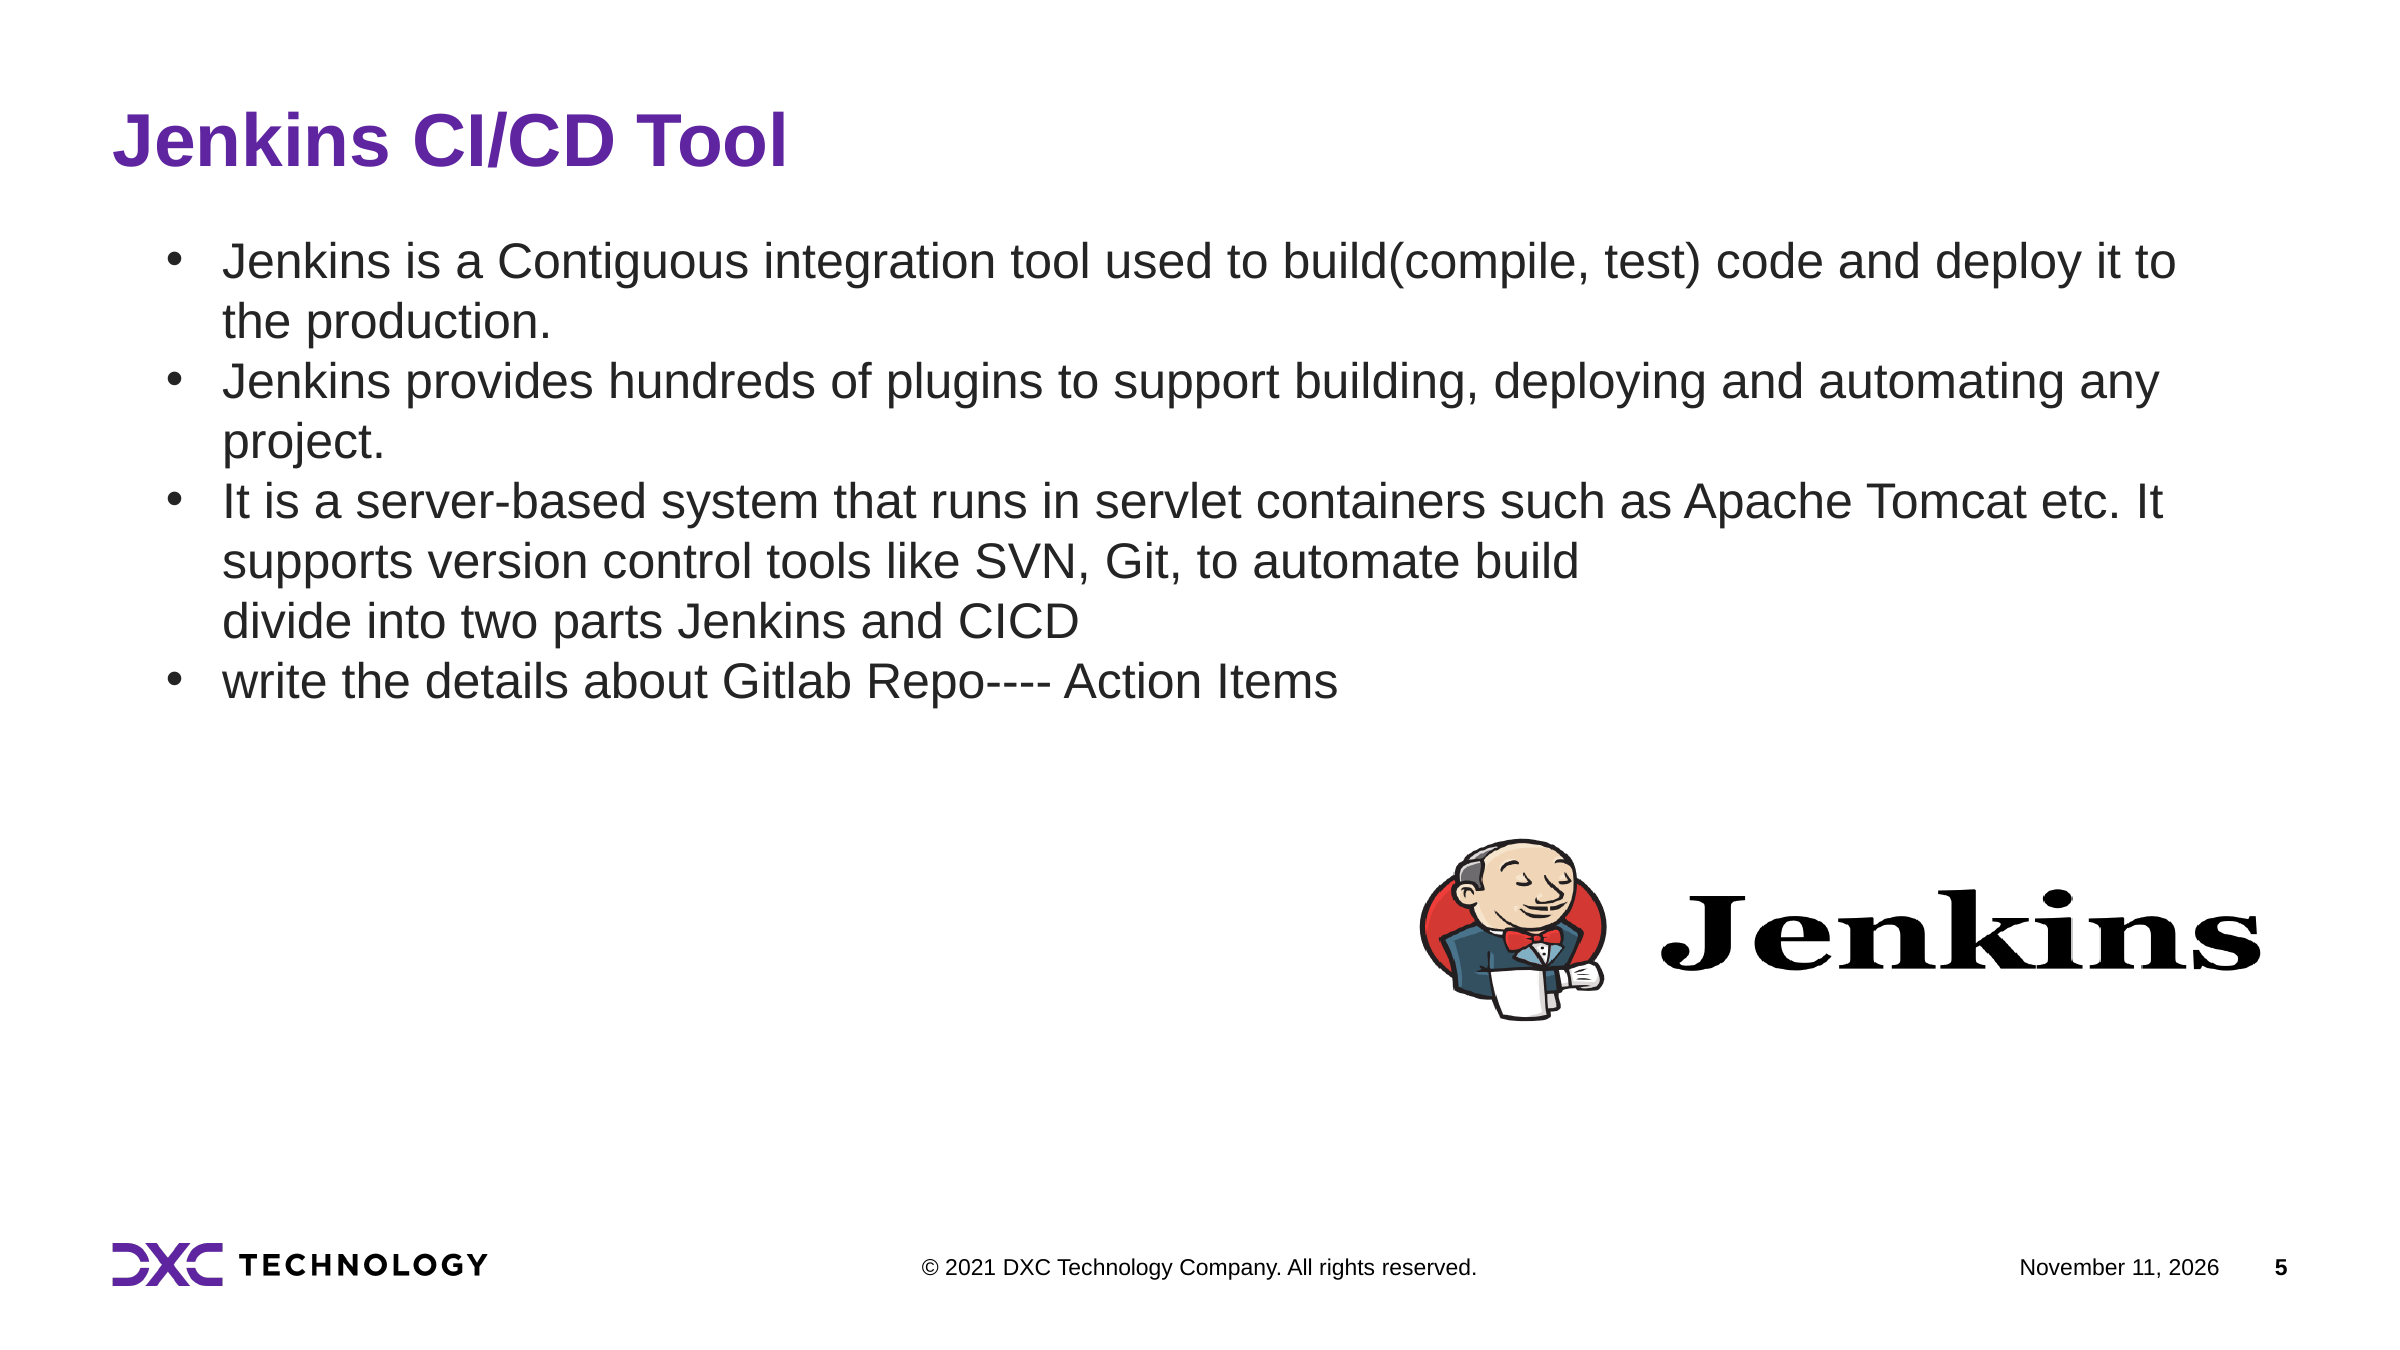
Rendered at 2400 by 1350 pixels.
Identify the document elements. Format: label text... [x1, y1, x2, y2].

picture [1412, 779, 2269, 1080]
title Jenkins CI/CD Tool [112, 104, 2288, 338]
picture [112, 1243, 488, 1286]
text_box Jenkins is a Contiguous integration tool used to build(compile, test) code and deploy it to the production. Jenkins provides hundreds of plugins to support building, deploying and automating any project. It is a server-based system that runs in servlet containers such as Apache Tomcat etc. It supports version control tools like SVN, Git, to automate build divide into two parts Jenkins and CICD write the details about Gitlab Repo---- Action Items [151, 221, 2249, 956]
